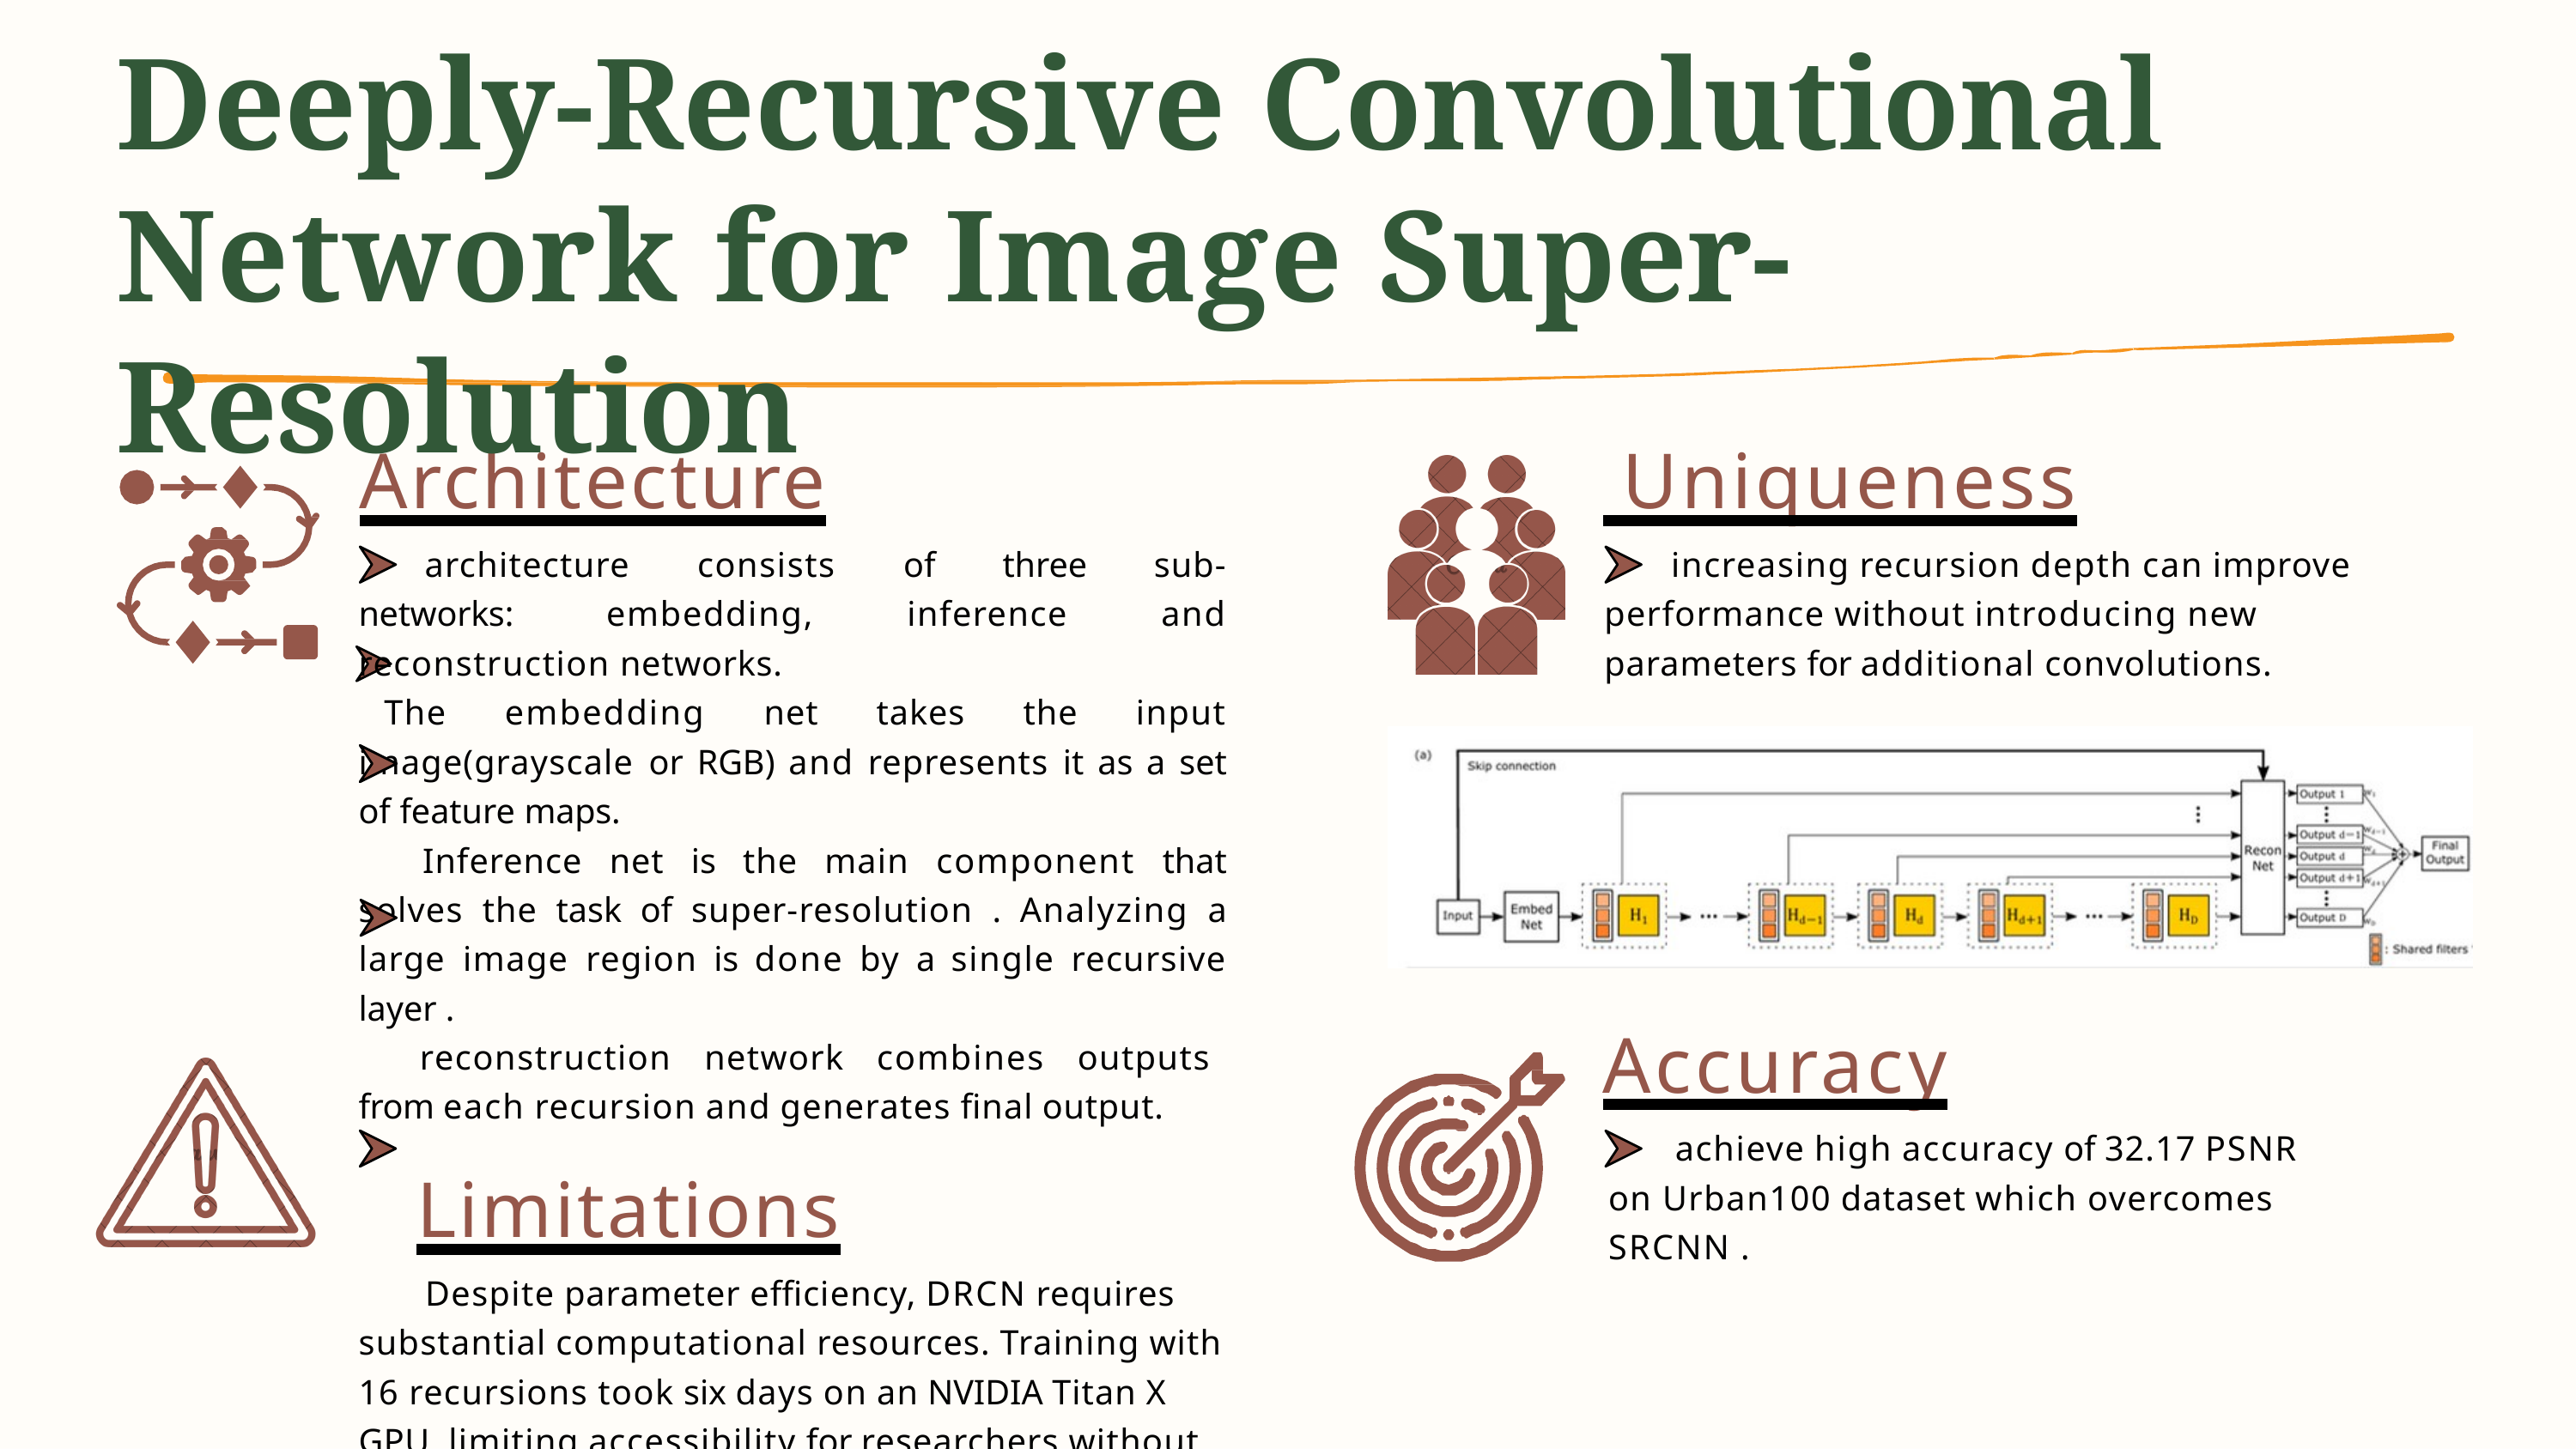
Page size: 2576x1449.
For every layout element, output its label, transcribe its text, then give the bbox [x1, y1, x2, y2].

text_box [175, 621, 210, 664]
text_box [1354, 1073, 1543, 1262]
text_box Uniqueness increasing recursion depth can improve performance without introducing new parameters for additional convolutions. [1601, 387, 2460, 683]
picture [1388, 455, 1566, 675]
title Deeply-Recursive Convolutional Network for Image Super-Resolution [114, 21, 2289, 478]
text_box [358, 743, 398, 784]
picture [1388, 726, 2473, 968]
text_box [119, 478, 155, 505]
text_box [160, 478, 218, 500]
text_box [222, 478, 258, 509]
text_box [1443, 1052, 1565, 1174]
text_box [216, 630, 277, 654]
text_box [181, 527, 257, 603]
text_box [2289, 332, 2455, 347]
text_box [359, 898, 398, 937]
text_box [358, 1129, 398, 1168]
text_box architecture consists of three sub-networks: embedding, inference and reconstruction networks. The embedding net takes the input image(grayscale or RGB) and represents it as a set of feature maps. Inference net is the main component that solves the task of super-resolution . Analyzing a large image region is done by a single recursive layer . reconstruction network combines outputs from each recursion and generates final output. Limitations Despite parameter efficiency, DRCN requires substantial computational resources. Training with 16 recursions took six days on an NVIDIA Titan X GPU, limiting accessibility for researchers without high-end hardware. [353, 533, 1228, 1449]
text_box [262, 483, 319, 568]
picture [95, 1058, 316, 1248]
text_box Accuracy achieve high accuracy of 32.17 PSNR on Urban100 dataset which overcomes SRCNN . [1601, 975, 2460, 1267]
text_box [117, 561, 175, 646]
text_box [358, 545, 398, 585]
text_box Architecture [357, 478, 1214, 524]
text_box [1604, 1129, 1643, 1168]
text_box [355, 645, 392, 682]
text_box [283, 625, 319, 660]
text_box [1604, 545, 1643, 585]
